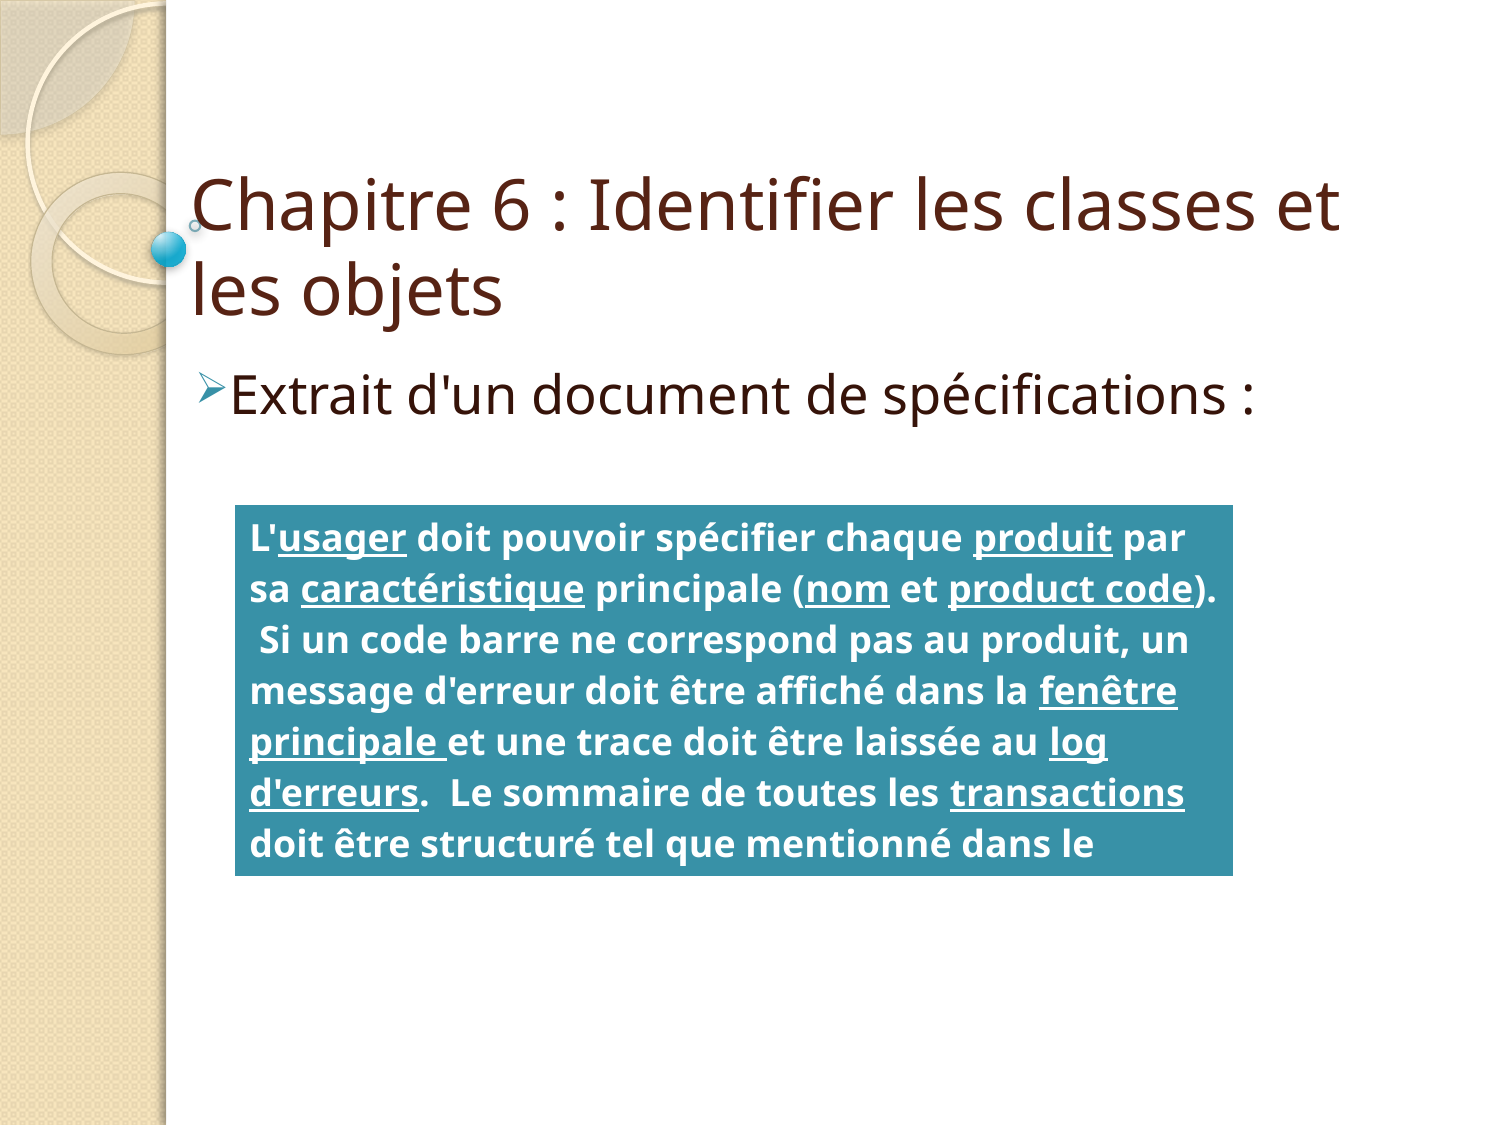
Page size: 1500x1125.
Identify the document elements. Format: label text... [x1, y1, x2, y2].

table_header L'usager doit pouvoir spécifier chaque produit par sa caractéristique principale (nom et product code). Si un code barre ne correspond pas au produit, un message d'erreur doit être affiché dans la fenêtre principale et une trace doit être laissée au log d'erreurs. Le sommaire de toutes les transactions doit être structuré tel que mentionné dans le document annexe. [235, 505, 1233, 876]
title Chapitre 6 : Identifier les classes et les objets [175, 152, 1370, 328]
subtitle Extrait d'un document de spécifications : [175, 328, 1383, 469]
